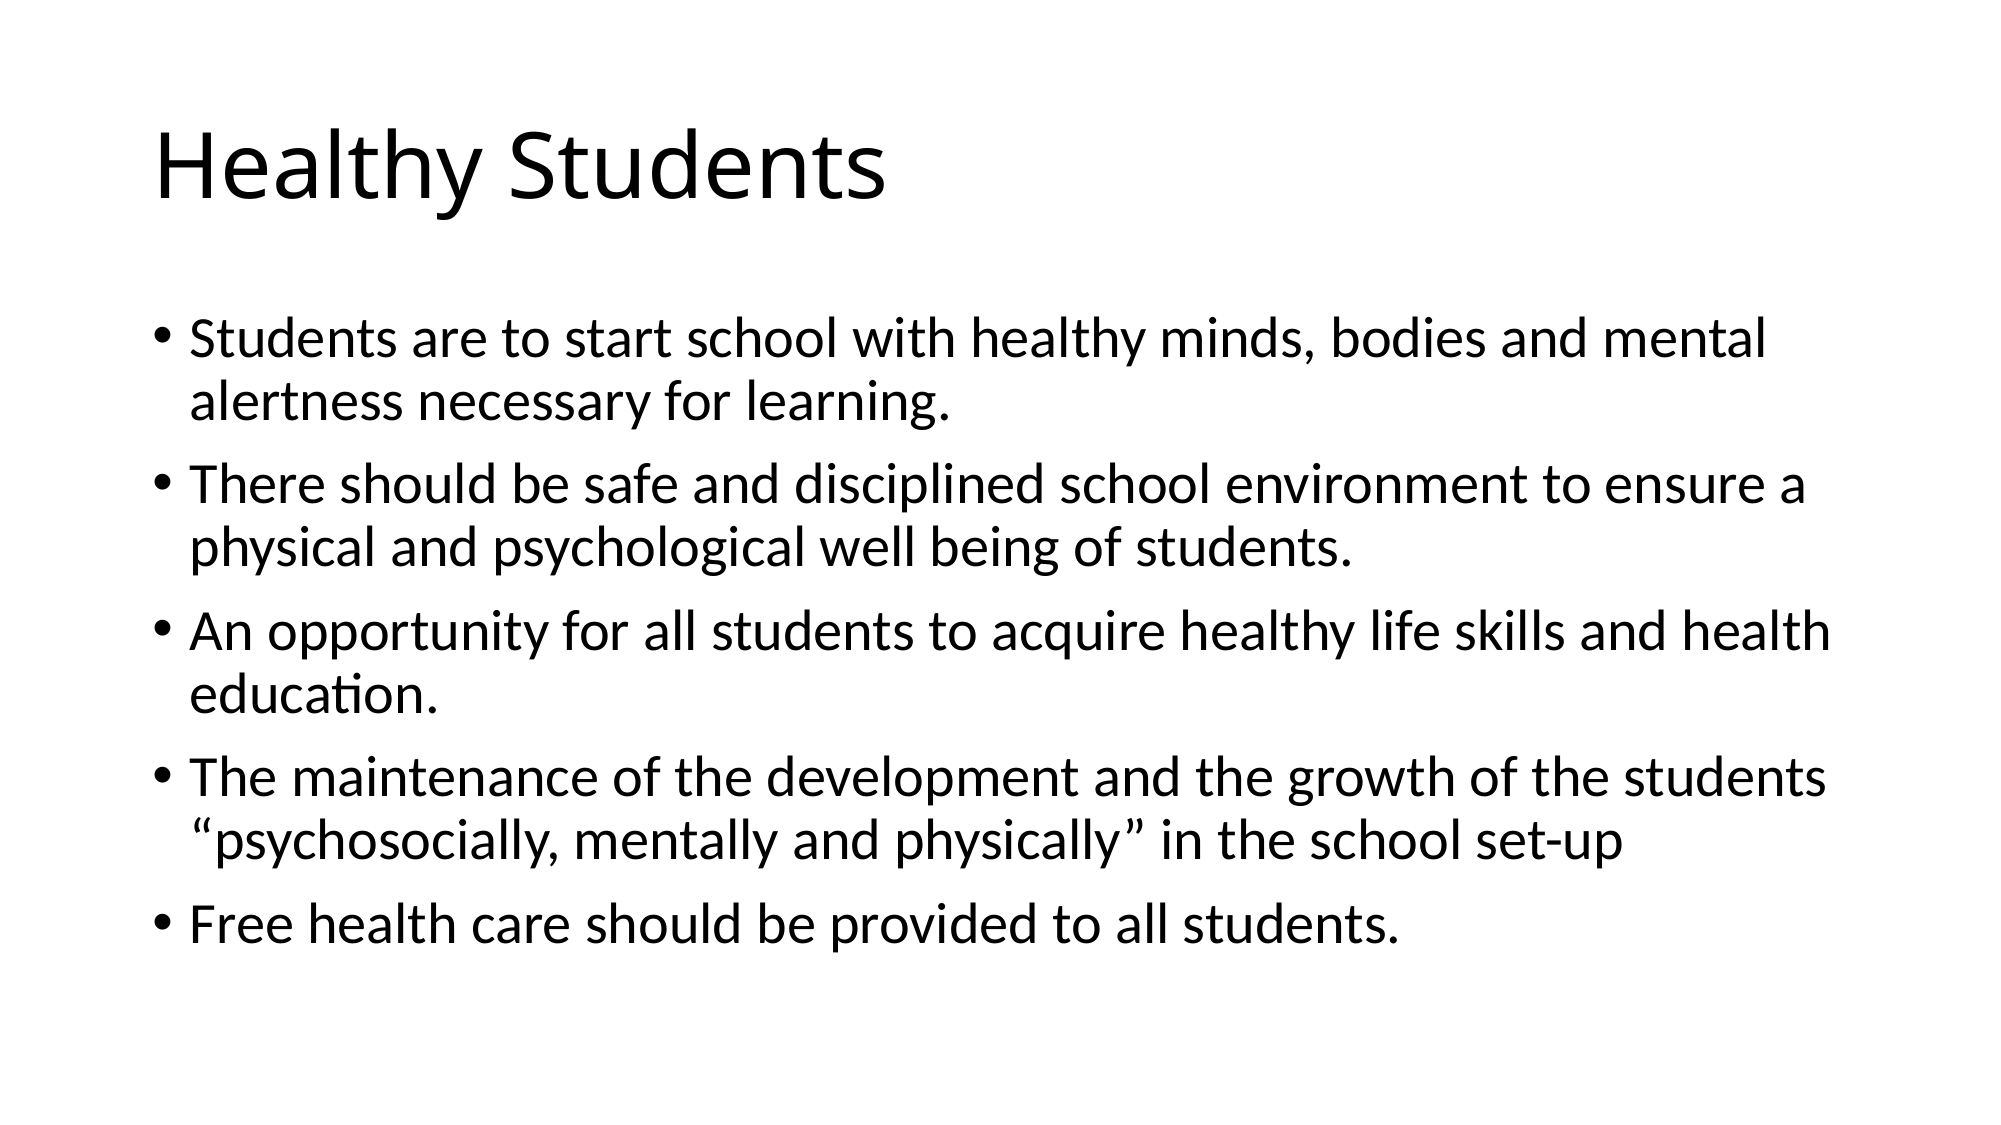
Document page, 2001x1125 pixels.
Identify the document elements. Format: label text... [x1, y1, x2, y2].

title Healthy Students [137, 59, 1863, 278]
list Students are to start school with healthy minds, bodies and mental alertness necessary for learning. There should be safe and disciplined school environment to ensure a physical and psychological well being of students. An opportunity for all students to acquire healthy life skills and health education. The maintenance of the development and the growth of the students “psychosocially, mentally and physically” in the school set-up Free health care should be provided to all students. [137, 299, 1863, 1014]
